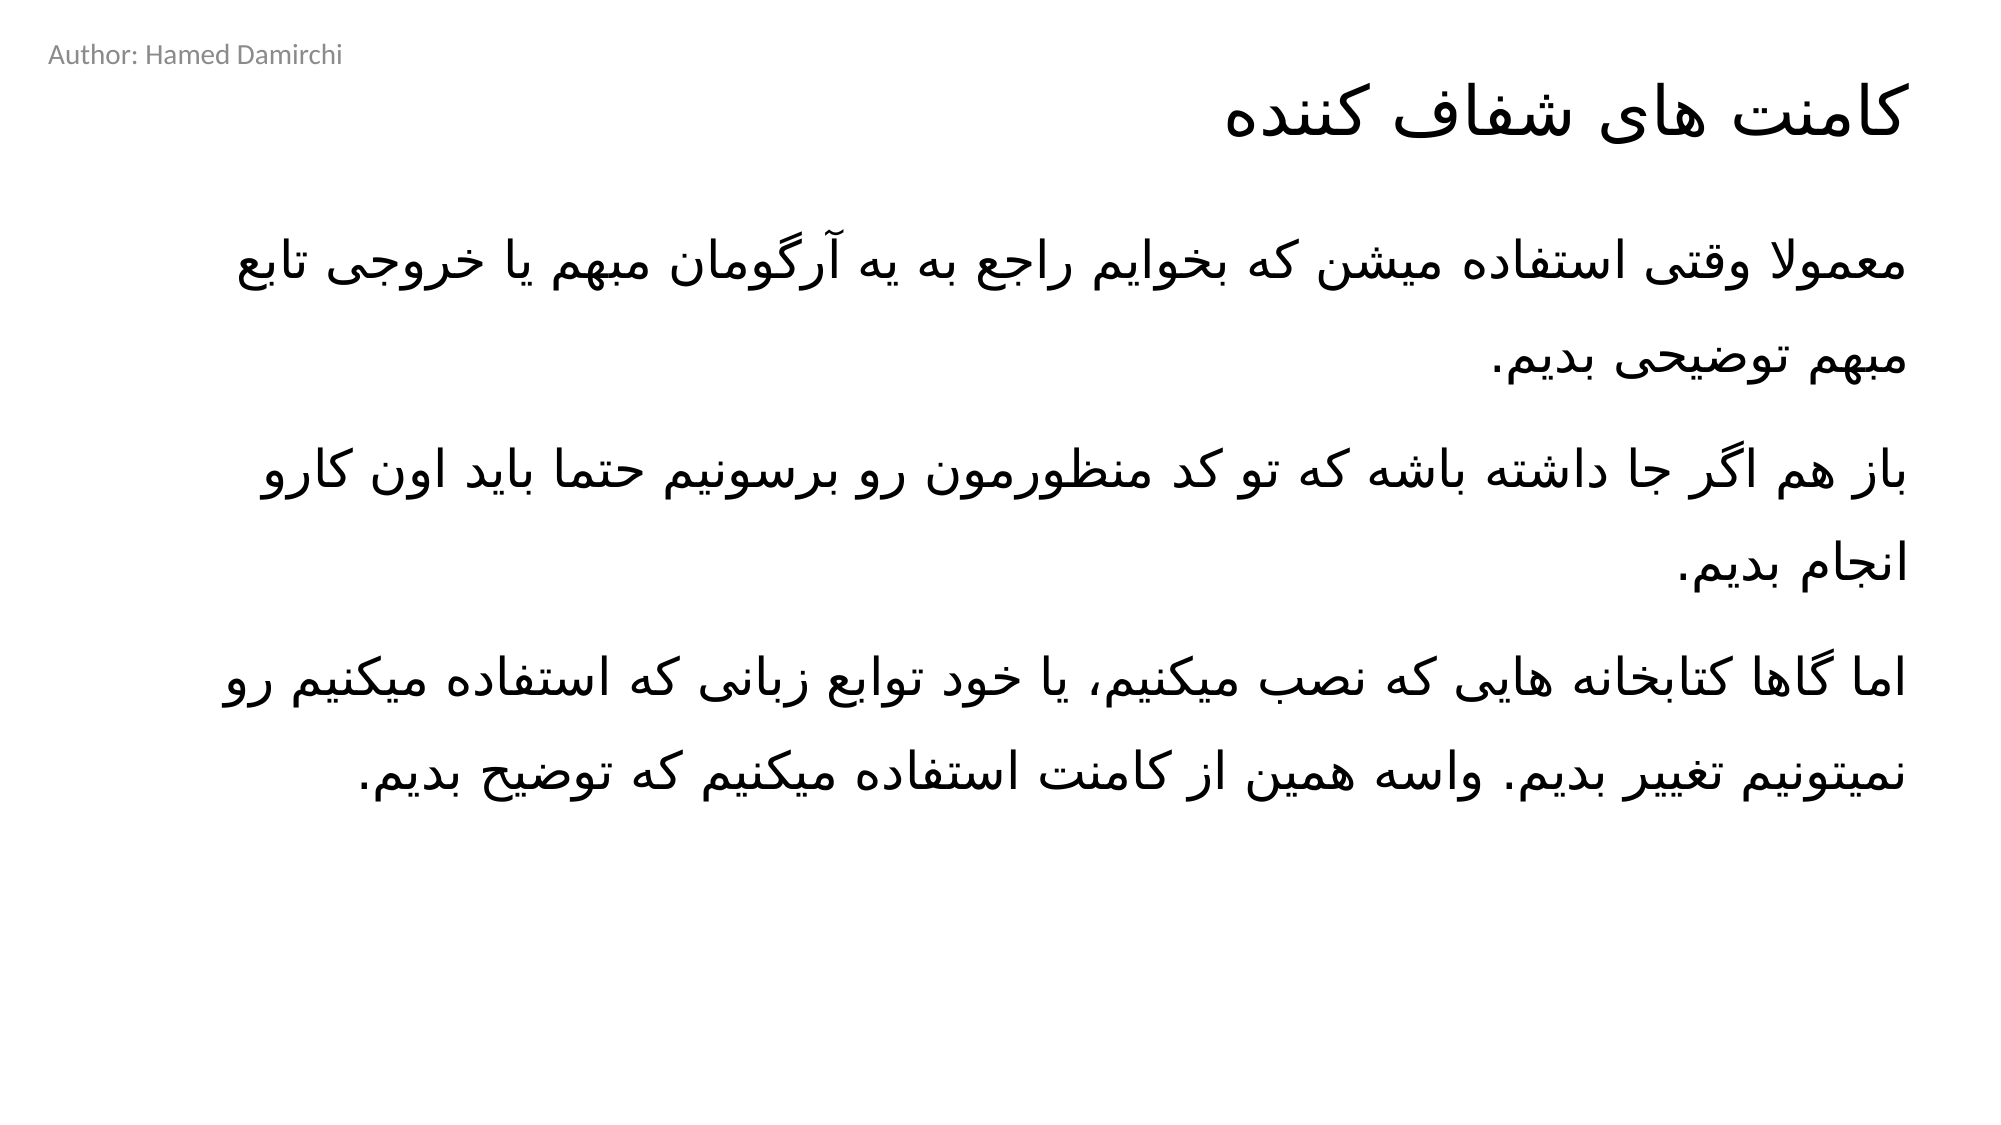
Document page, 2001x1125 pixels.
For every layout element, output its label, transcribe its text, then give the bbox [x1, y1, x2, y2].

footer Author: Hamed Damirchi [33, 22, 363, 83]
list معمولا وقتی استفاده میشن که بخوایم راجع به یه آرگومان مبهم یا خروجی تابع مبهم توضیحی بدیم. باز هم اگر جا داشته باشه که تو کد منظورمون رو برسونیم حتما باید اون کارو انجام بدیم. اما گاها کتابخانه هایی که نصب میکنیم، یا خود توابع زبانی که استفاده میکنیم رو نمیتونیم تغییر بدیم. واسه همین از کامنت استفاده میکنیم که توضیح بدیم. [137, 188, 1925, 1093]
title کامنت های شفاف کننده [137, 52, 1925, 174]
